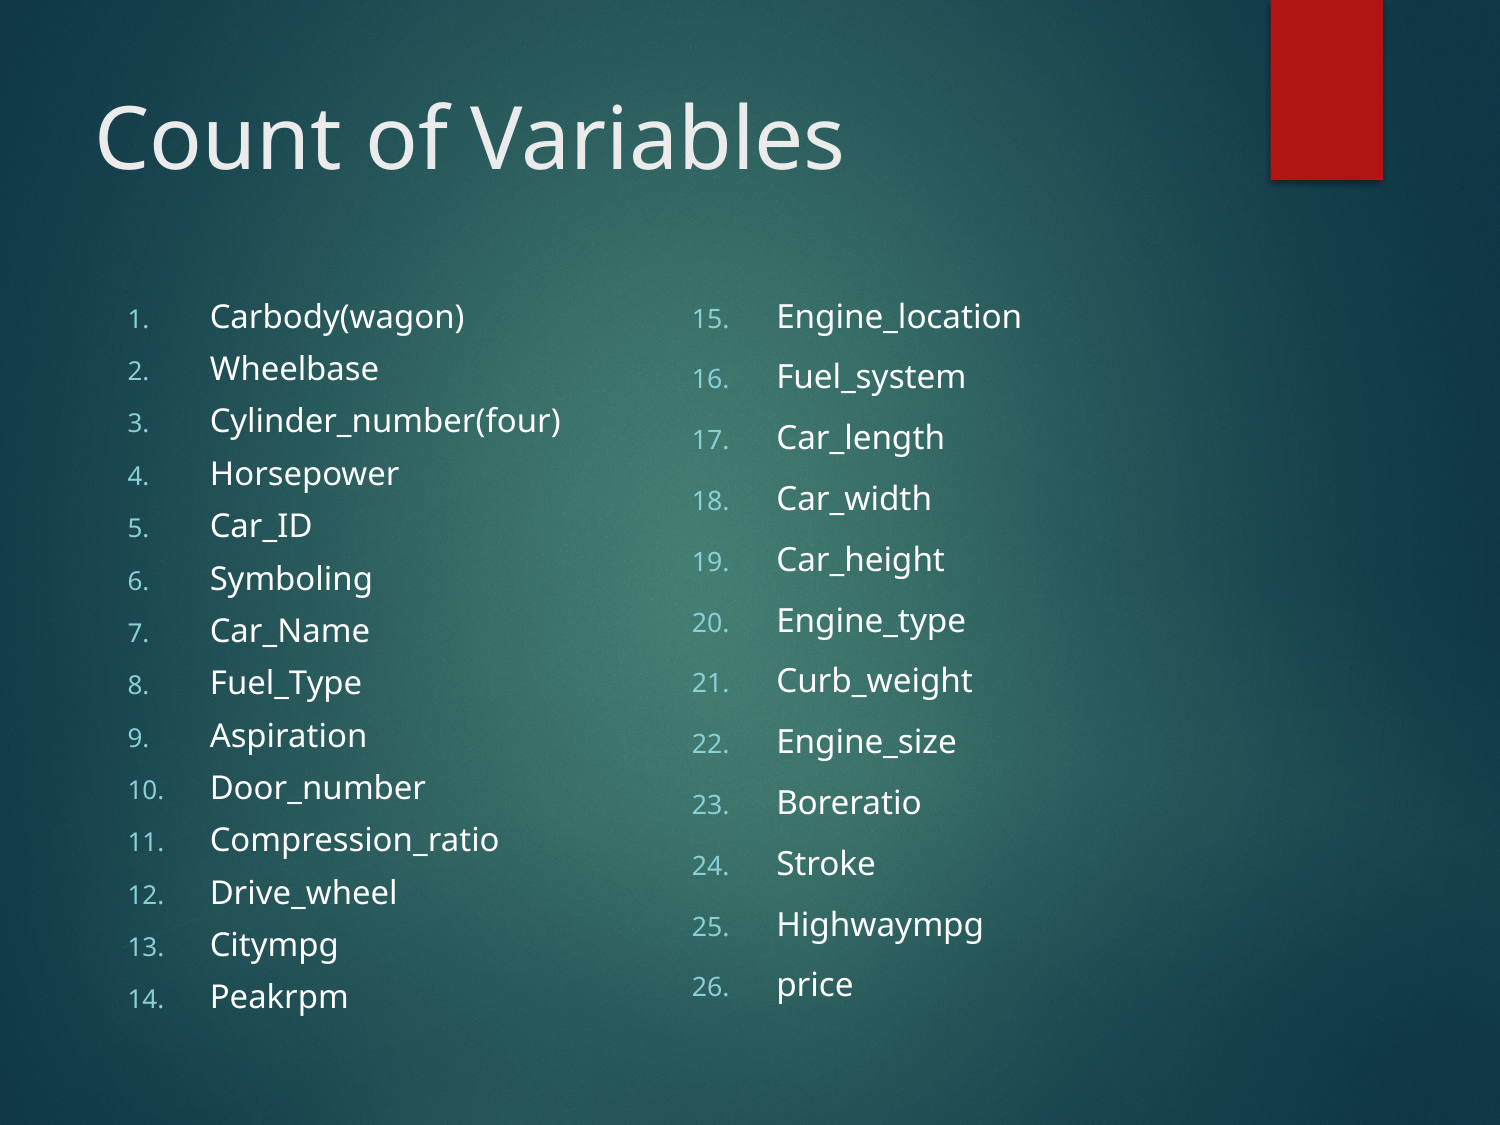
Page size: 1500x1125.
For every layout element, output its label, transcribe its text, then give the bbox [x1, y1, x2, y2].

list Carbody(wagon) Wheelbase Cylinder_number(four) Horsepower Car_ID Symboling Car_Name Fuel_Type Aspiration Door_number Compression_ratio Drive_wheel Citympg Peakrpm [112, 287, 677, 1025]
list Engine_location Fuel_system Car_length Car_width Car_height Engine_type Curb_weight Engine_size Boreratio Stroke Highwaympg price [676, 287, 1256, 1001]
title Count of Variables [79, 74, 1237, 304]
